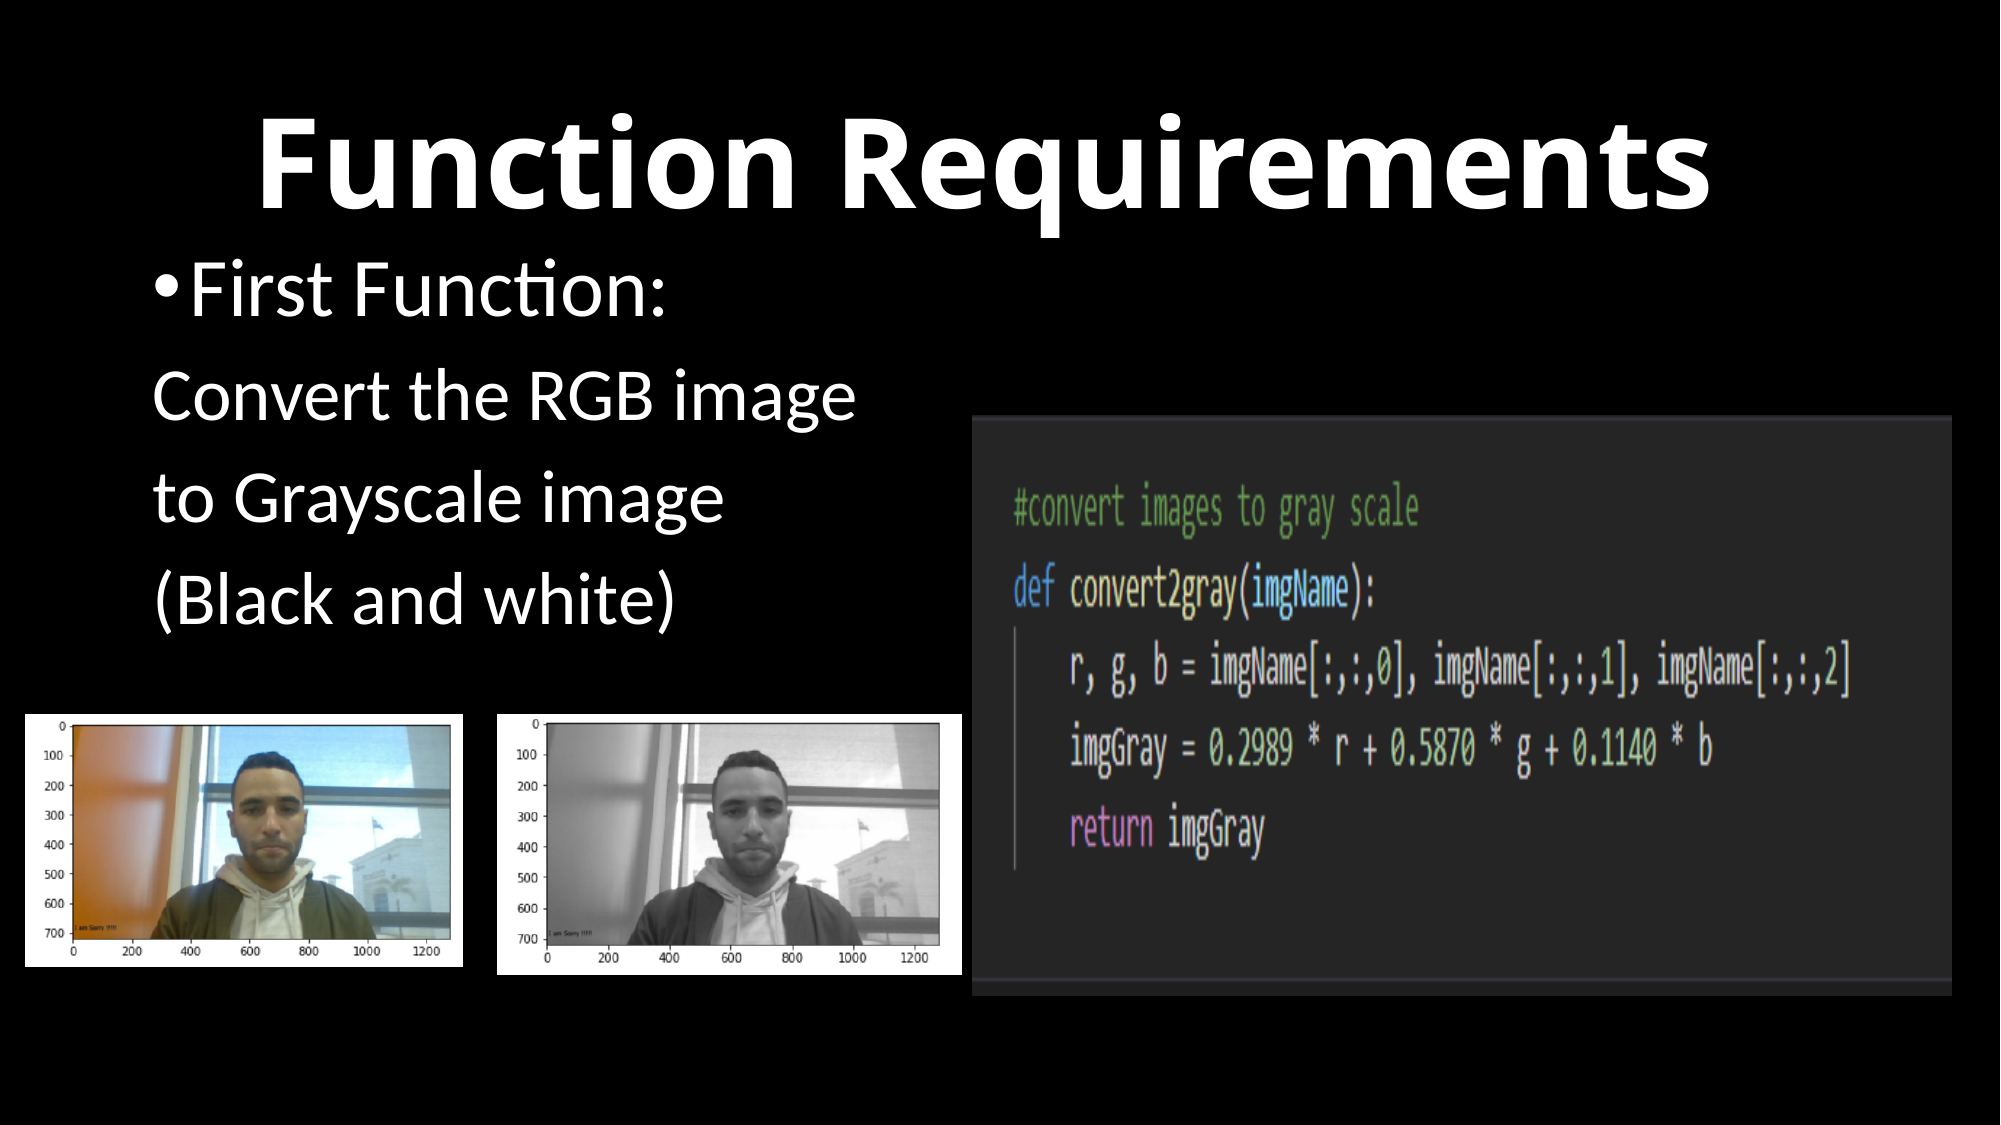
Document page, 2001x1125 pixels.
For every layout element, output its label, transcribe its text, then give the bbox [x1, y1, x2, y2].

list First Function: Convert the RGB image to Grayscale image (Black and white) [137, 237, 1863, 952]
picture [25, 714, 463, 968]
picture [972, 415, 1952, 996]
picture [497, 714, 962, 975]
title Function Requirements [137, 59, 1863, 237]
